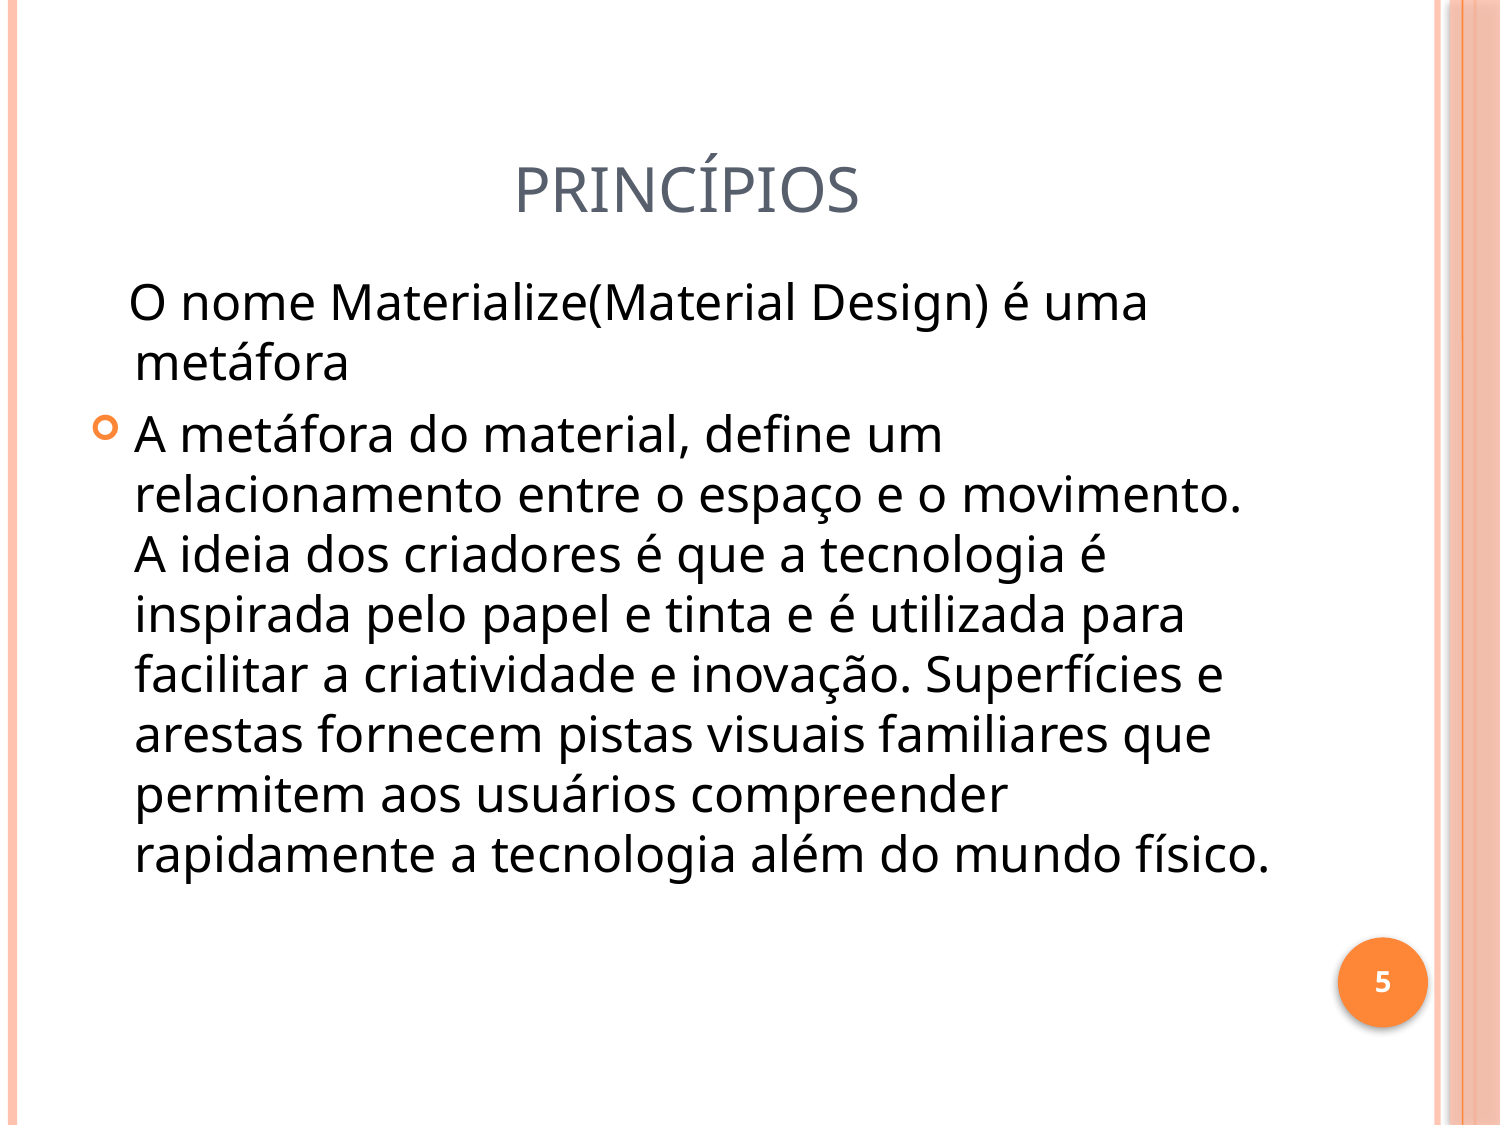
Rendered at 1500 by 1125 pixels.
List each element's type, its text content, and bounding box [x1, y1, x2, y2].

title PRINCÍPIOS [75, 45, 1300, 233]
slide_number 5 [1333, 940, 1434, 1027]
list O nome Materialize(Material Design) é uma metáfora A metáfora do material, define um relacionamento entre o espaço e o movimento. A ideia dos criadores é que a tecnologia é inspirada pelo papel e tinta e é utilizada para facilitar a criatividade e inovação. Superfícies e arestas fornecem pistas visuais familiares que permitem aos usuários compreender rapidamente a tecnologia além do mundo físico. [75, 262, 1300, 1062]
